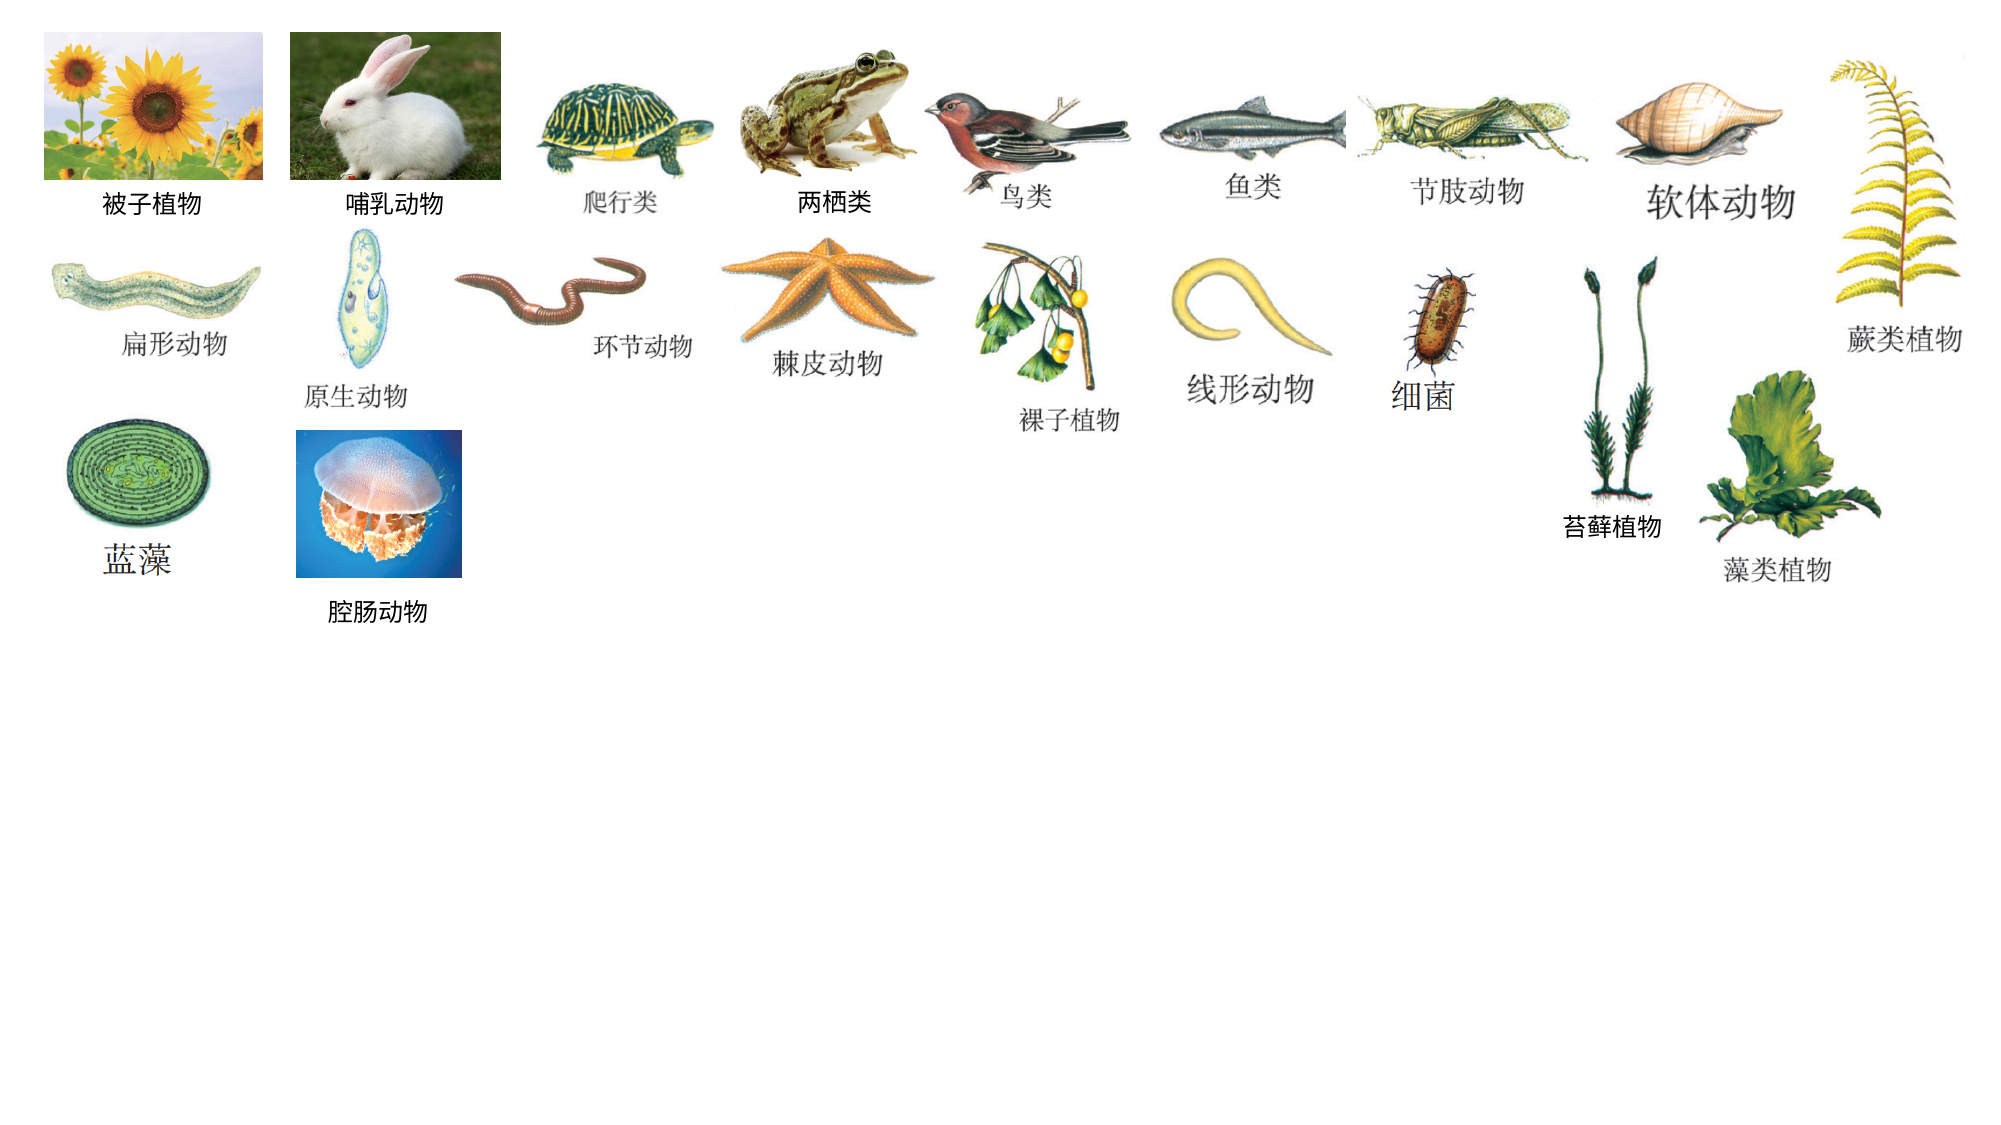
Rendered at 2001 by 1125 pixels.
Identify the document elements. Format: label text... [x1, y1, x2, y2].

picture [972, 224, 1125, 440]
text_box 两栖类 [782, 191, 888, 224]
text_box 被子植物 [88, 181, 242, 227]
text_box 哺乳动物 [330, 181, 462, 227]
picture [526, 21, 1132, 379]
picture [44, 247, 268, 366]
picture [1611, 76, 1807, 235]
picture [290, 32, 501, 180]
picture [1161, 252, 1337, 412]
picture [1146, 87, 1595, 215]
picture [44, 32, 263, 180]
text_box 腔肠动物 [313, 588, 445, 634]
picture [451, 253, 699, 366]
picture [296, 430, 462, 578]
picture [1562, 252, 1676, 512]
text_box 苔藓植物 [1548, 504, 1690, 550]
picture [302, 224, 422, 421]
picture [1692, 39, 1969, 595]
picture [62, 411, 216, 582]
picture [1387, 250, 1477, 421]
